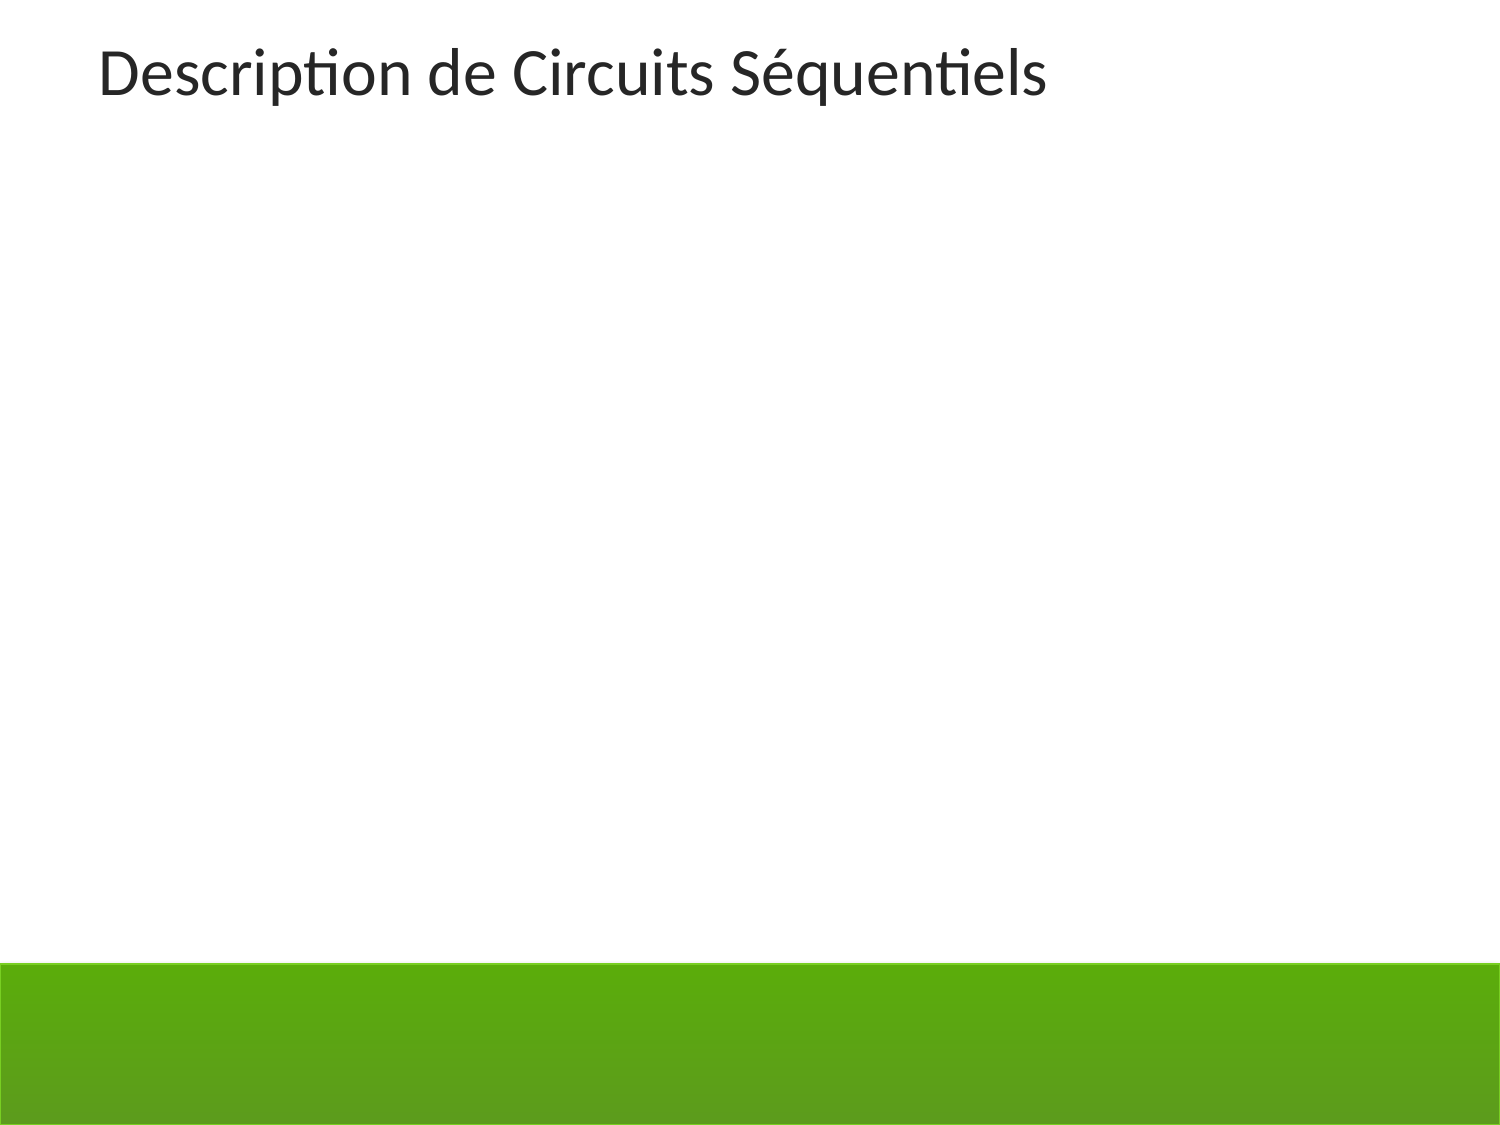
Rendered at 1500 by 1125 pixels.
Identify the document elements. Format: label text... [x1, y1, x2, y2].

title Description de Circuits Séquentiels [0, 0, 1149, 138]
